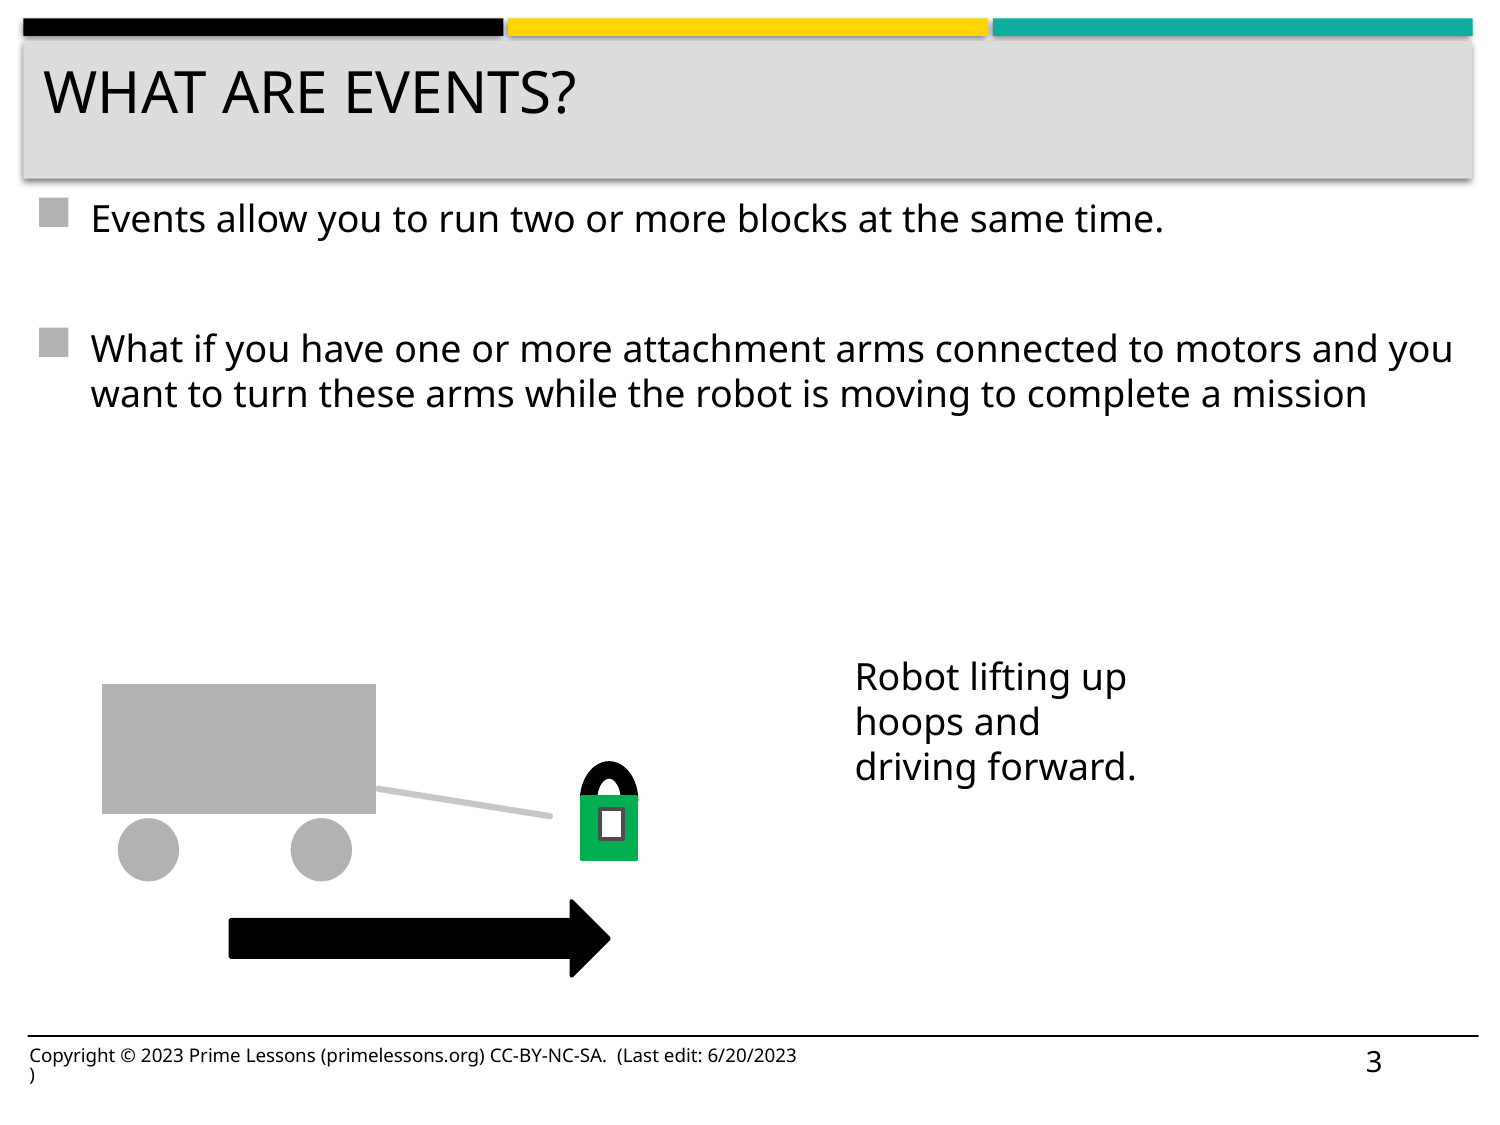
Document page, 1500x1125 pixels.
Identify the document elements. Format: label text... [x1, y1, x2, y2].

text_box Robot lifting up hoops and driving forward. [839, 645, 1180, 795]
footer Copyright © 2023 Prime Lessons (primelessons.org) CC-BY-NC-SA. (Last edit: 6/20/2023) [14, 1036, 814, 1097]
slide_number 3 [1351, 1036, 1478, 1097]
title What are Events? [28, 48, 1464, 172]
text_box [581, 762, 637, 860]
list Events allow you to run two or more blocks at the same time. What if you have one or more attachment arms connected to motors and you want to turn these arms while the robot is moving to complete a mission [25, 187, 1475, 1021]
text_box [228, 899, 611, 978]
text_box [377, 788, 551, 817]
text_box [99, 681, 379, 884]
